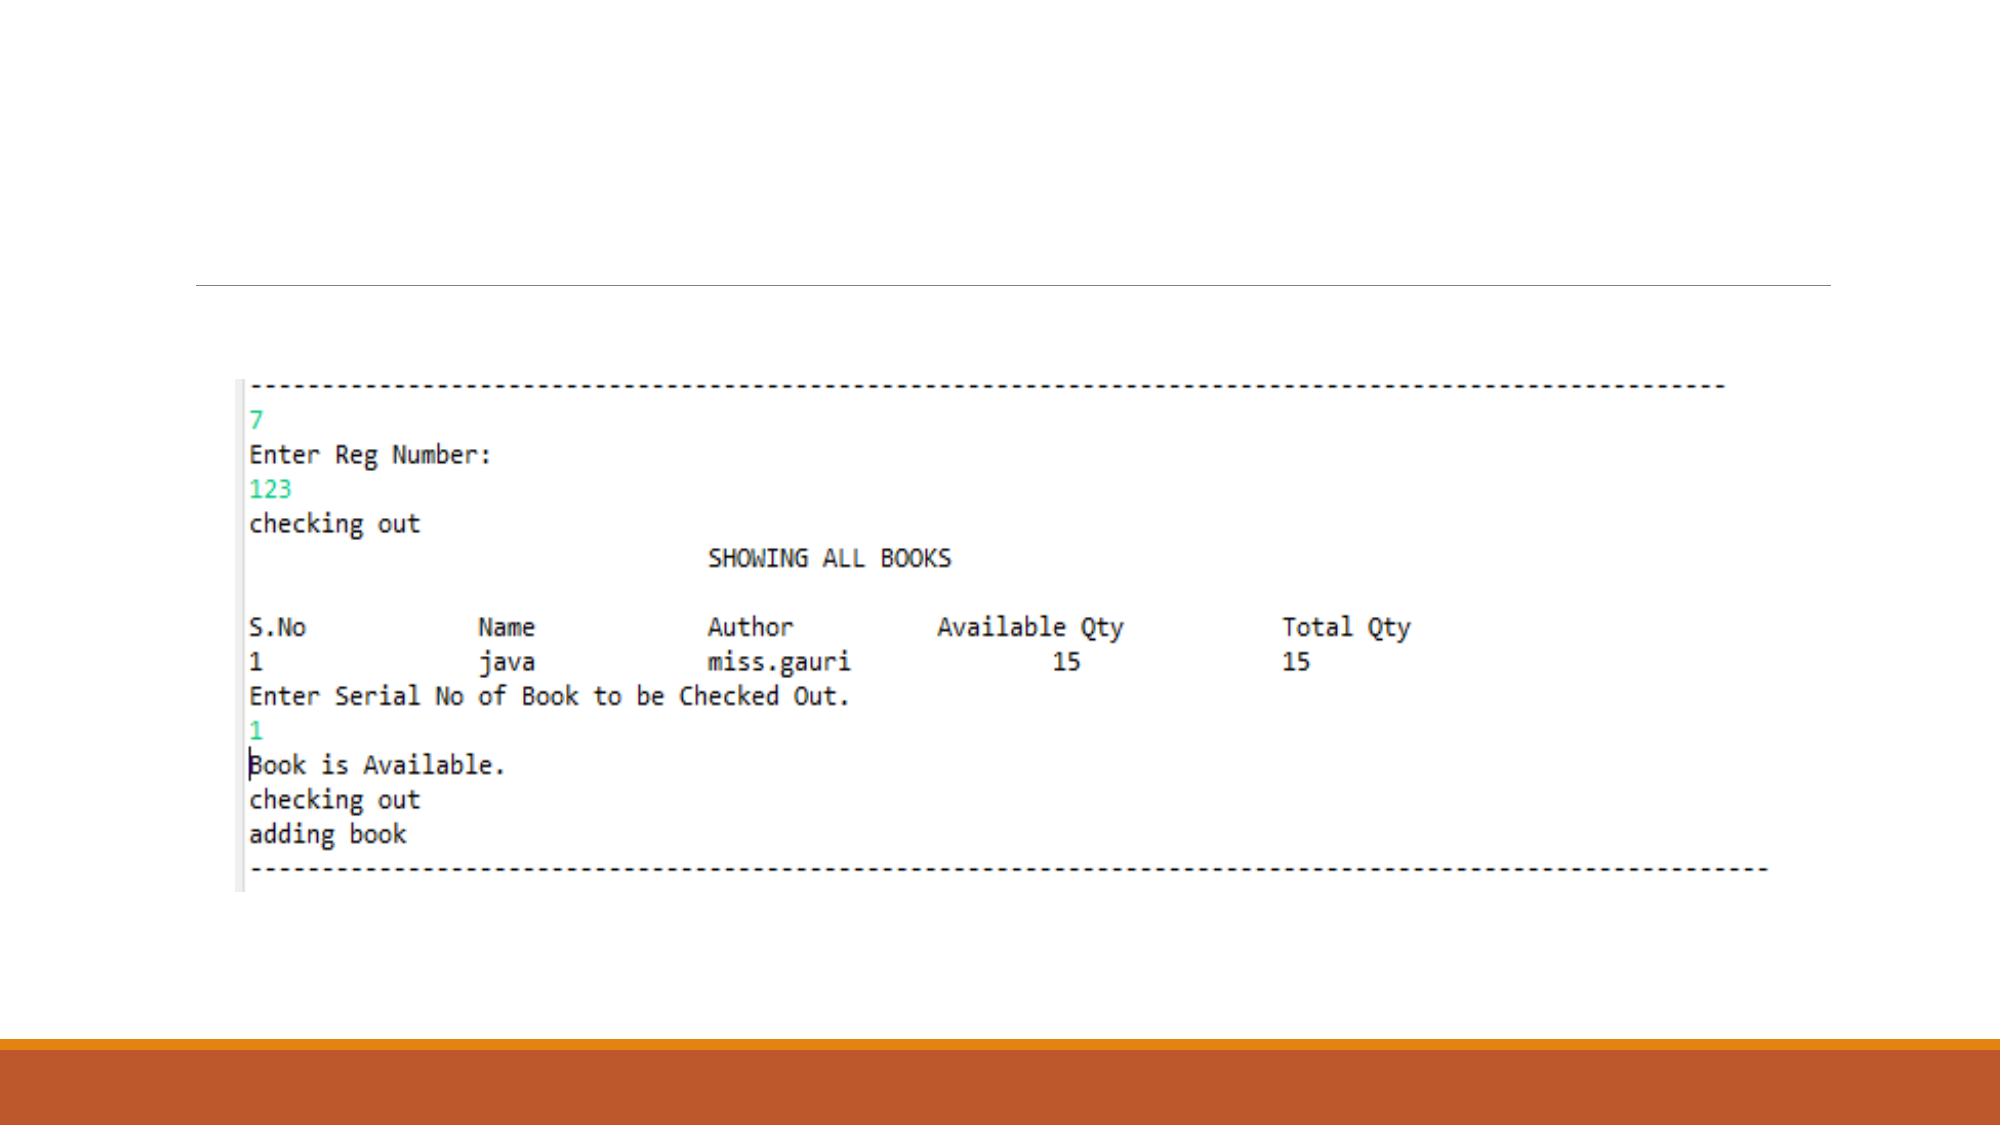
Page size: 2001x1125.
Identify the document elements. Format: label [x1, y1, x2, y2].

list [235, 378, 1831, 892]
